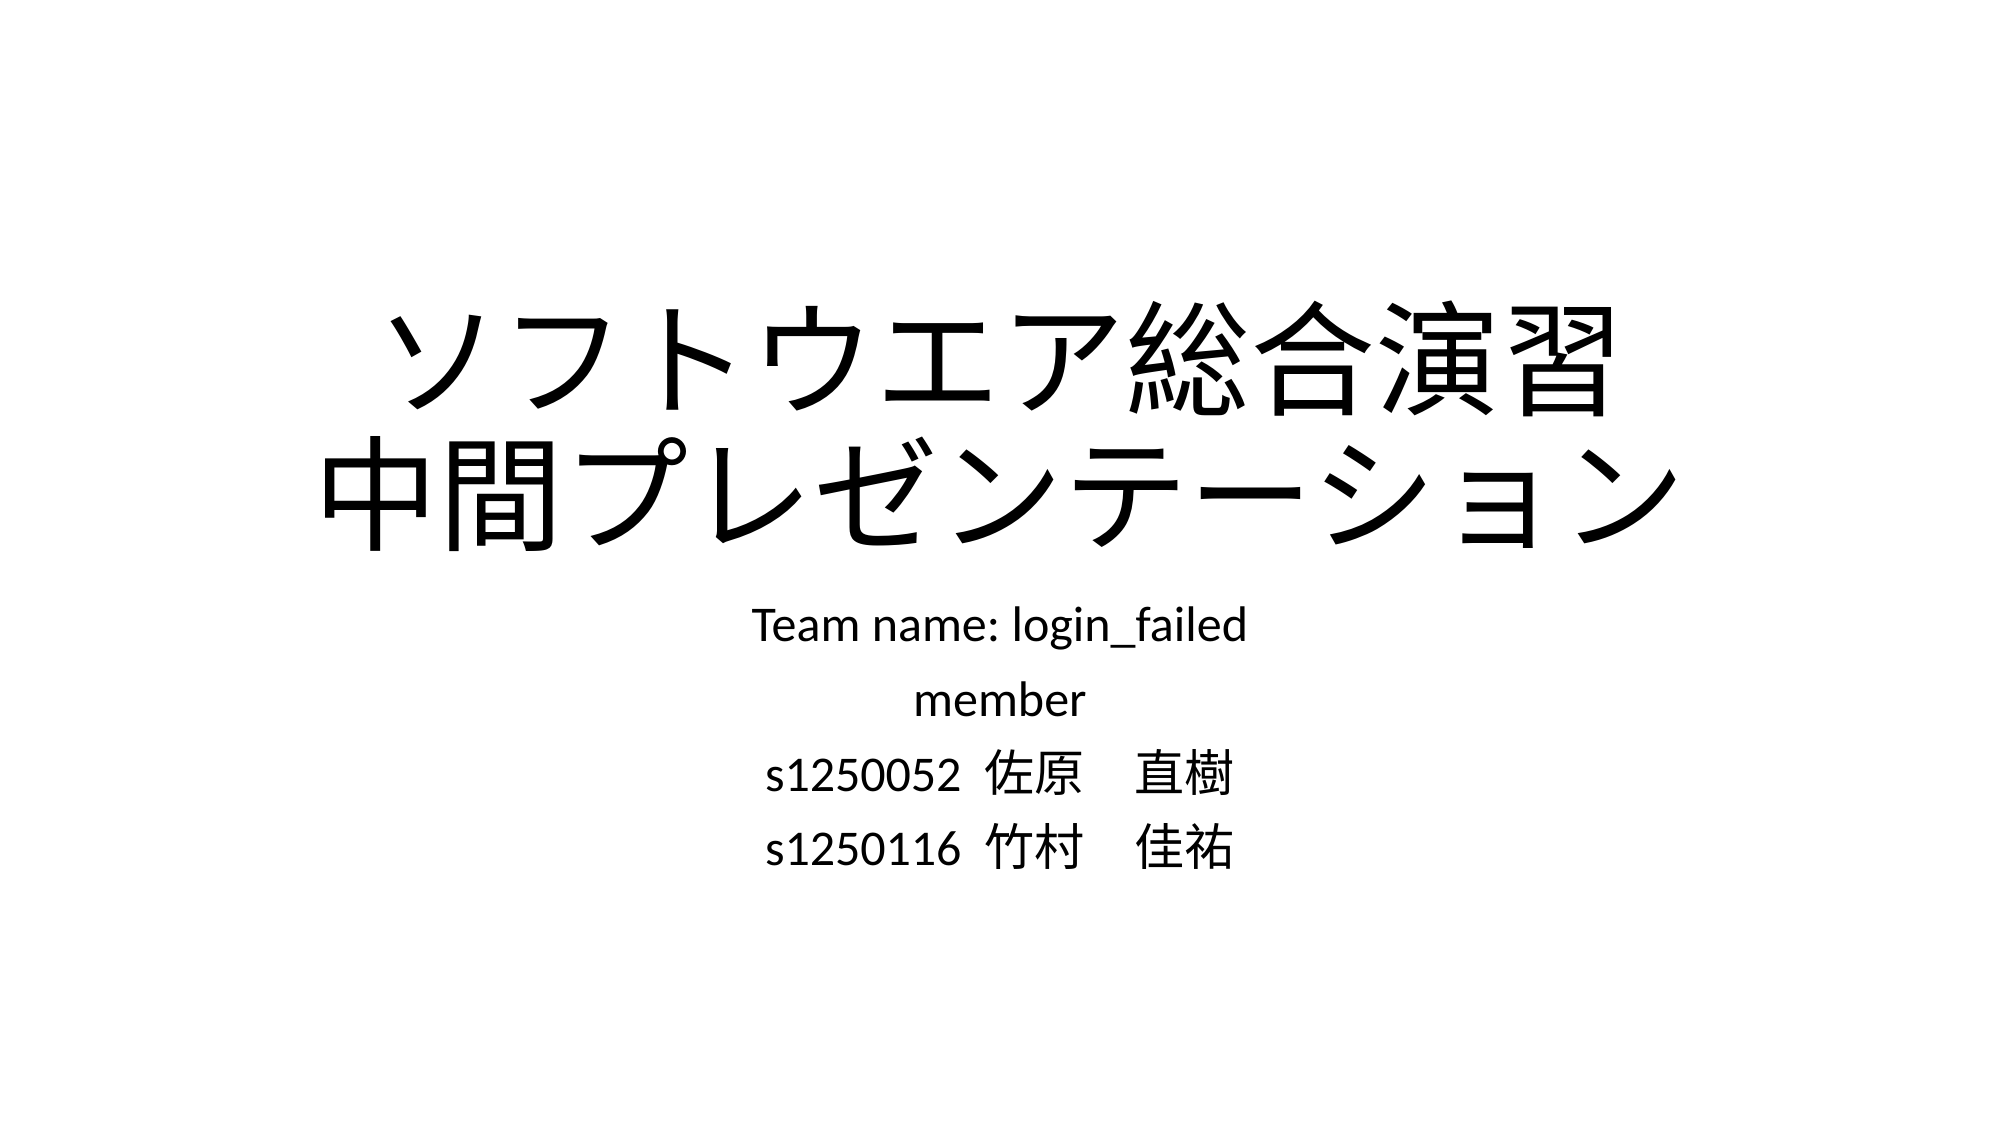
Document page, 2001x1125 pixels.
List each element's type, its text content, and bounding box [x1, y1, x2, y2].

text_box Team name: login_failed member s1250052 佐原 直樹 s1250116 竹村 佳祐 [249, 590, 1750, 863]
text_box ソフトウエア総合演習 中間プレゼンテーション [249, 184, 1750, 576]
